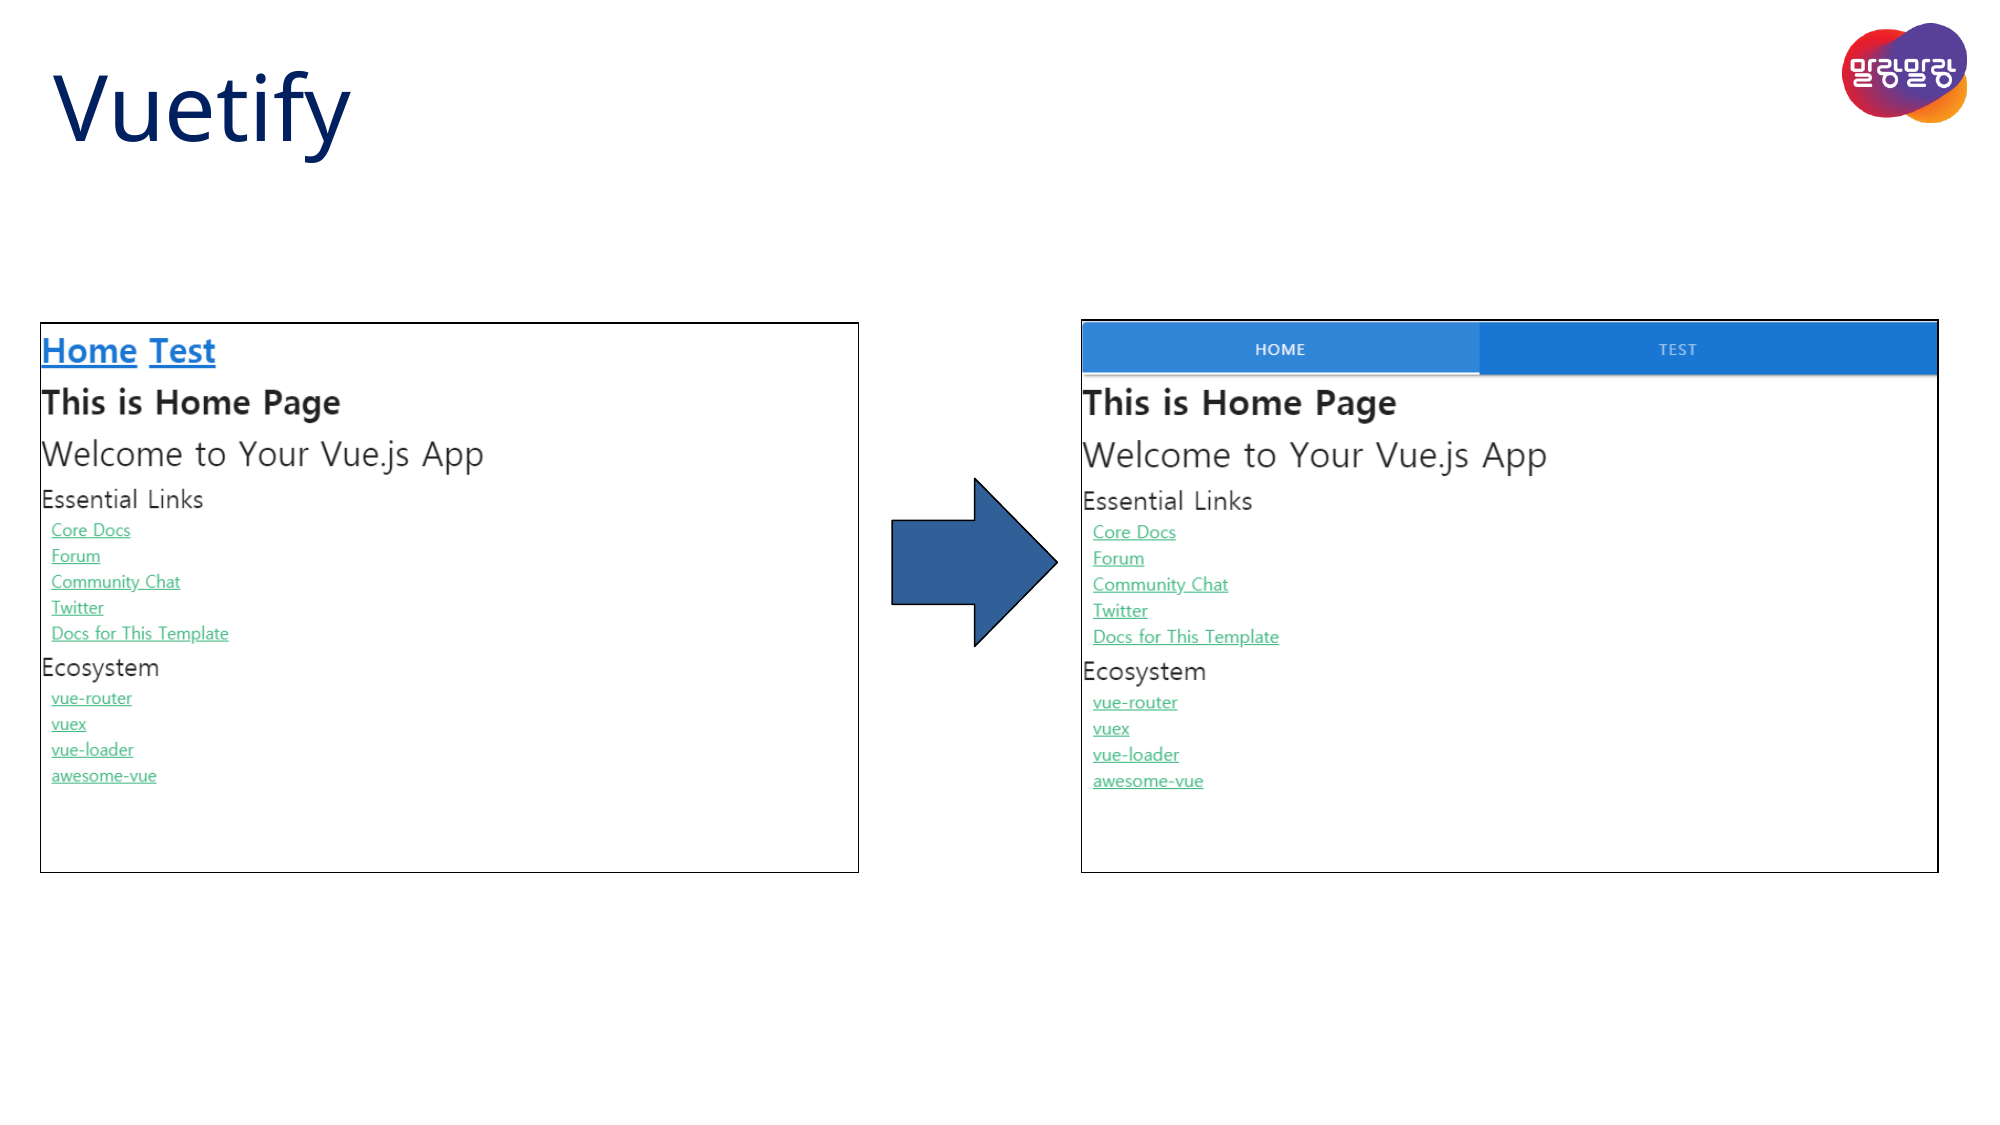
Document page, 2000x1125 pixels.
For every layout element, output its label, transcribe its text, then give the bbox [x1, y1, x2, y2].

picture [41, 323, 859, 872]
picture [1082, 320, 1938, 872]
text_box Vuetify [39, 42, 1820, 158]
text_box [892, 478, 1058, 647]
picture [1842, 22, 1967, 124]
